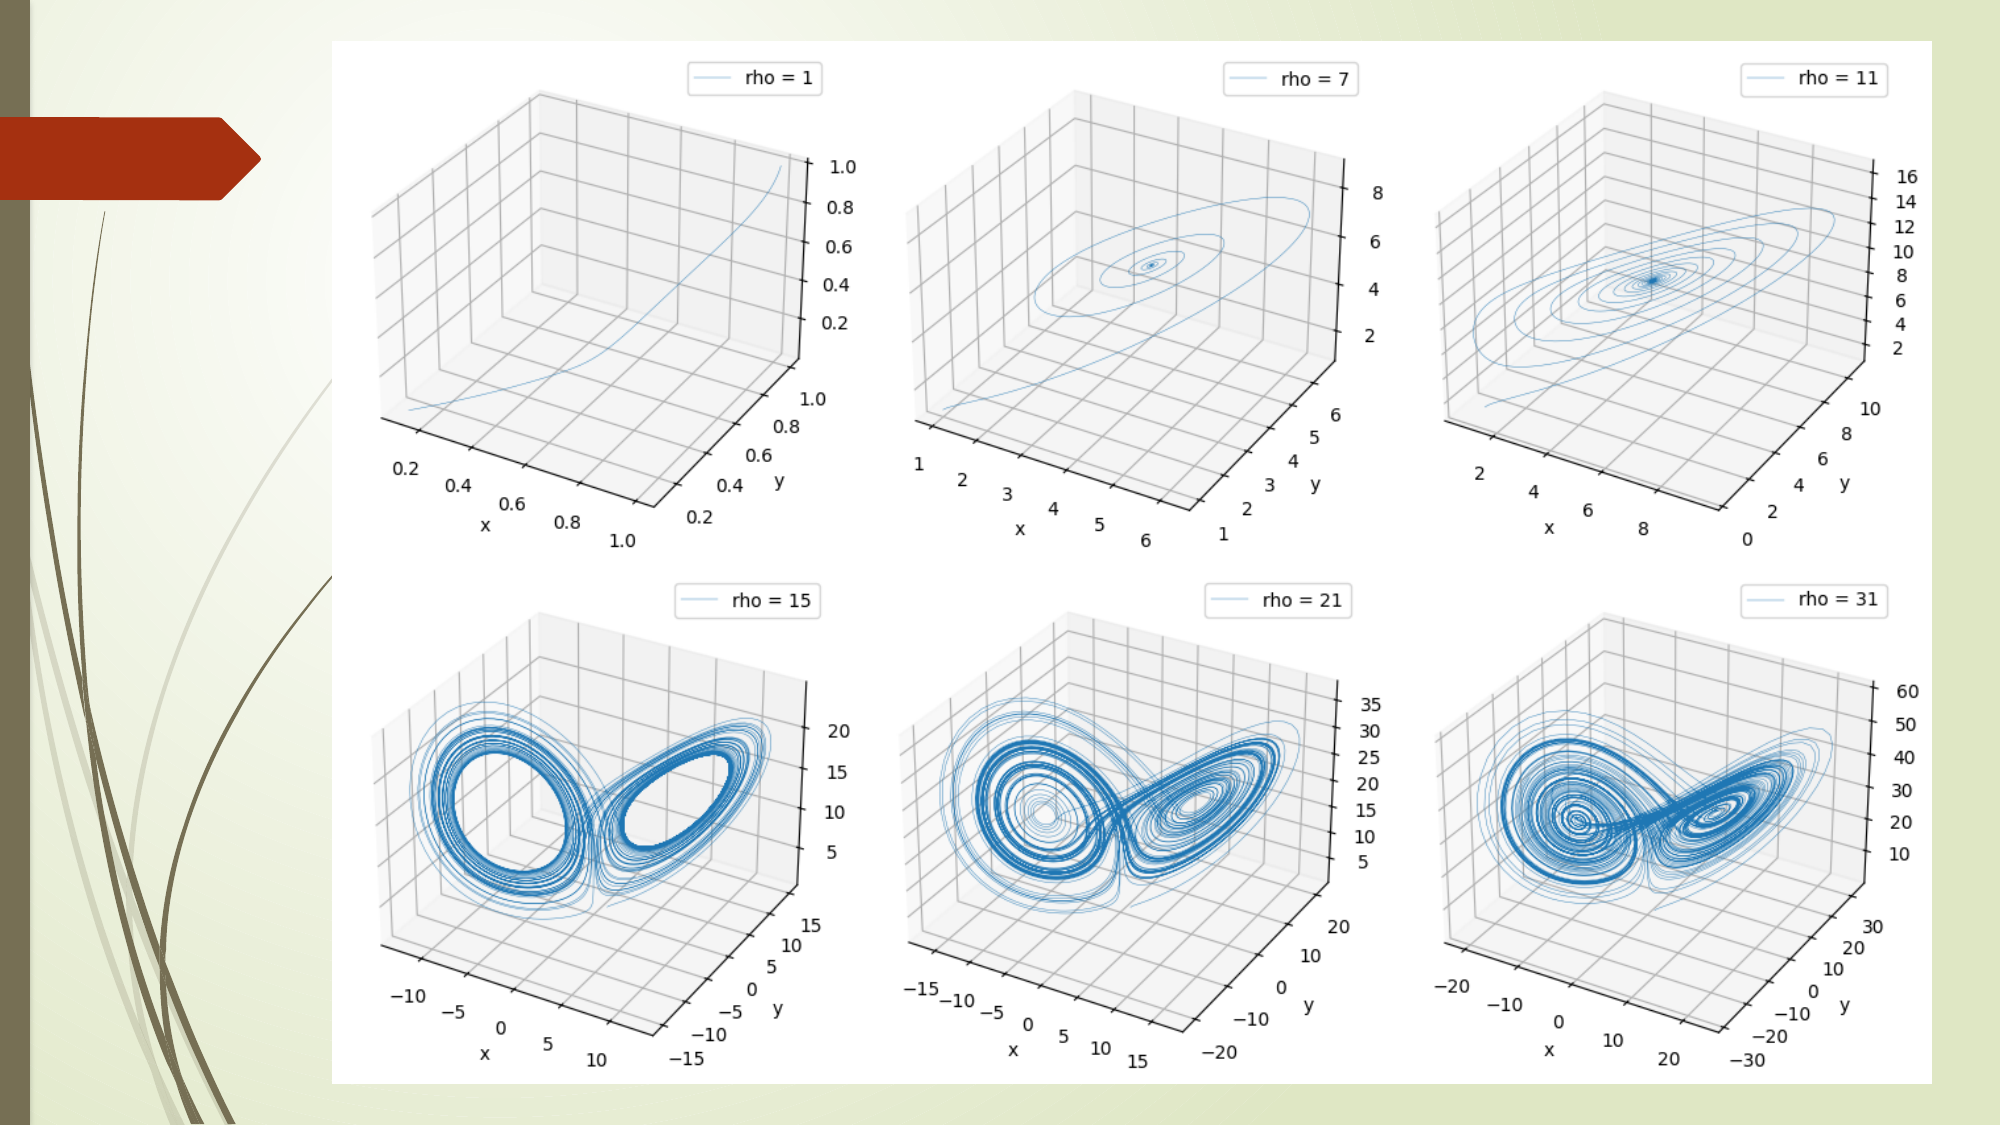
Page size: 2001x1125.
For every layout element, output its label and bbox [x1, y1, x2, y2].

picture [332, 41, 1932, 1084]
